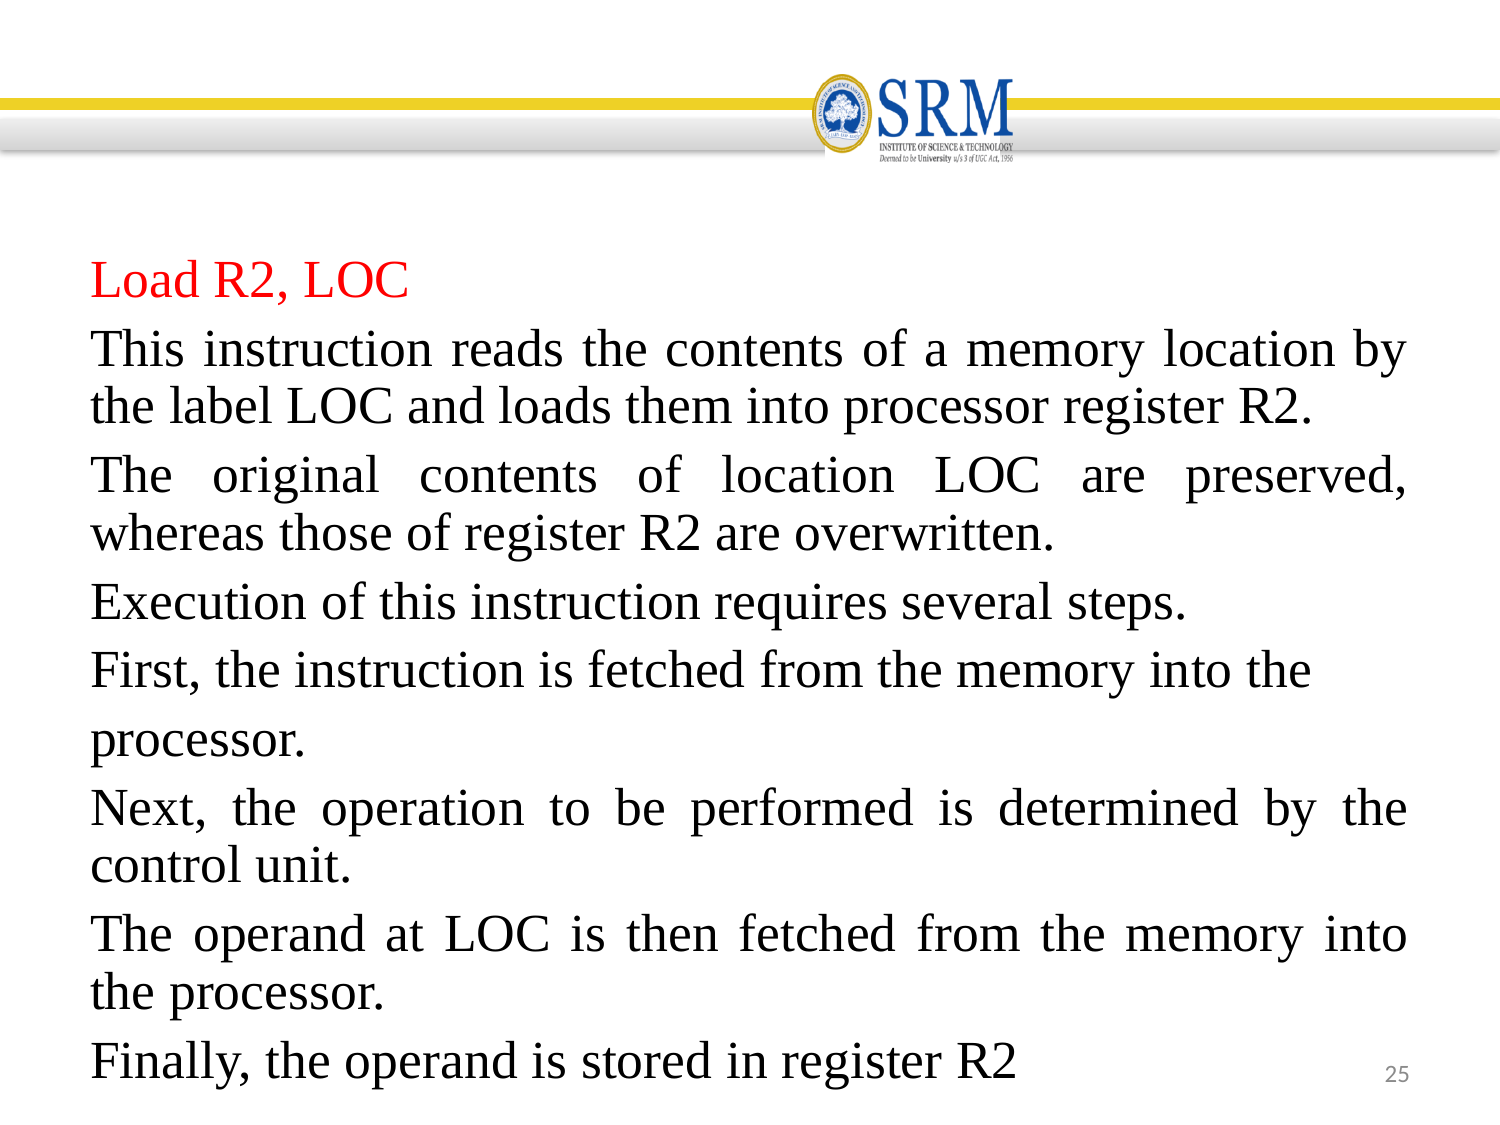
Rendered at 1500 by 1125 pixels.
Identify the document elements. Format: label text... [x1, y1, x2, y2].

picture [812, 74, 1013, 163]
slide_number 25 [1074, 1042, 1425, 1103]
list Load R2, LOC This instruction reads the contents of a memory location by the label LOC and loads them into processor register R2. The original contents of location LOC are preserved, whereas those of register R2 are overwritten. Execution of this instruction requires several steps. First, the instruction is fetched from the memory into the processor. Next, the operation to be performed is determined by the control unit. The operand at LOC is then fetched from the memory into the processor. Finally, the operand is stored in register R2 [75, 243, 1425, 1103]
